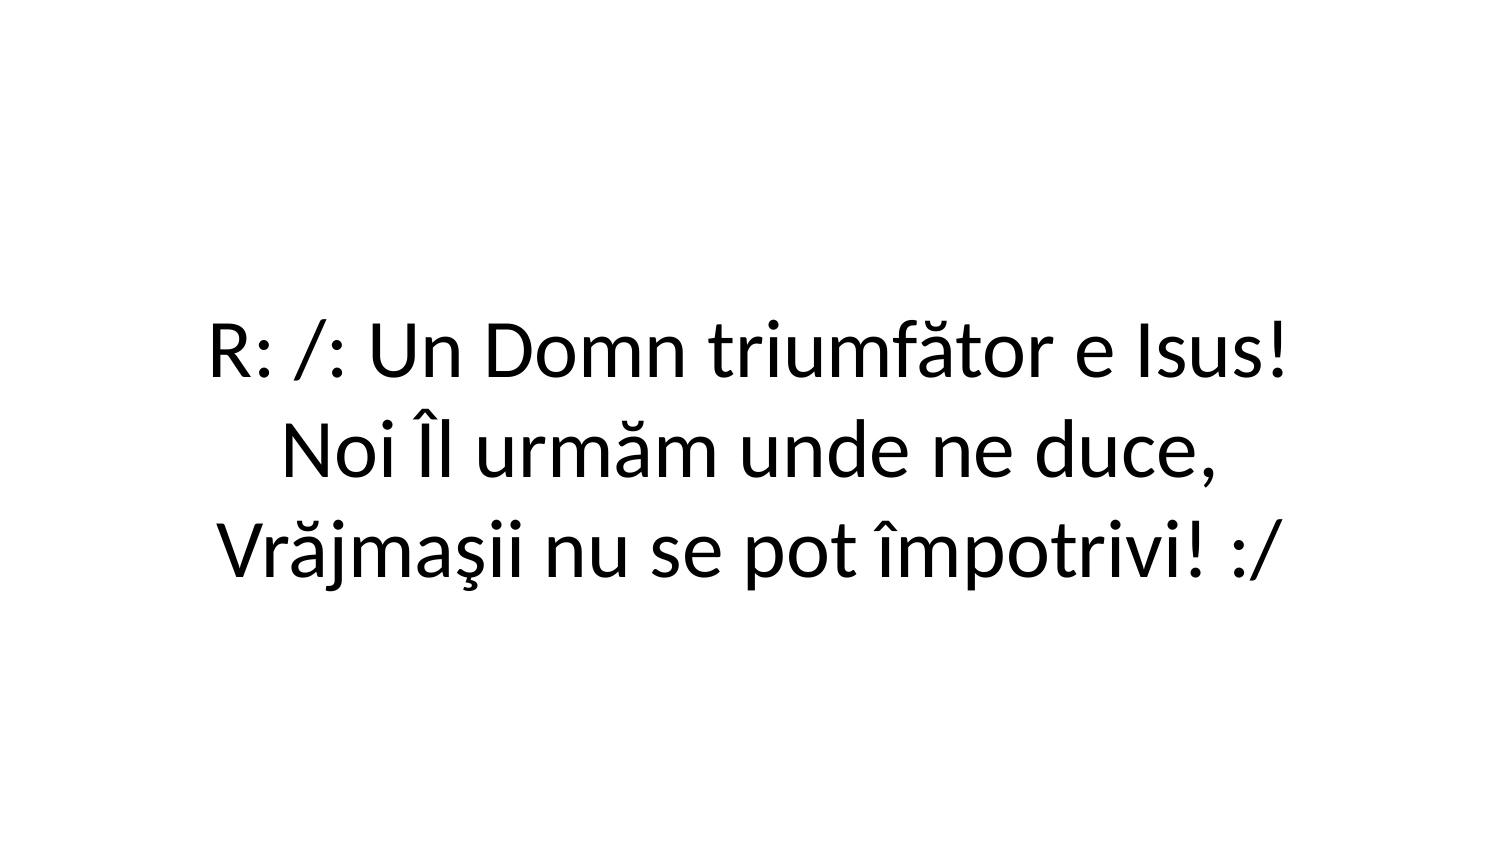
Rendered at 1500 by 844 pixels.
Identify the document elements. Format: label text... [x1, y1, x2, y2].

text_box R: /: Un Domn triumfător e Isus! Noi Îl urmăm unde ne duce, Vrăjmaşii nu se pot împotrivi! :/ [193, 242, 1307, 602]
